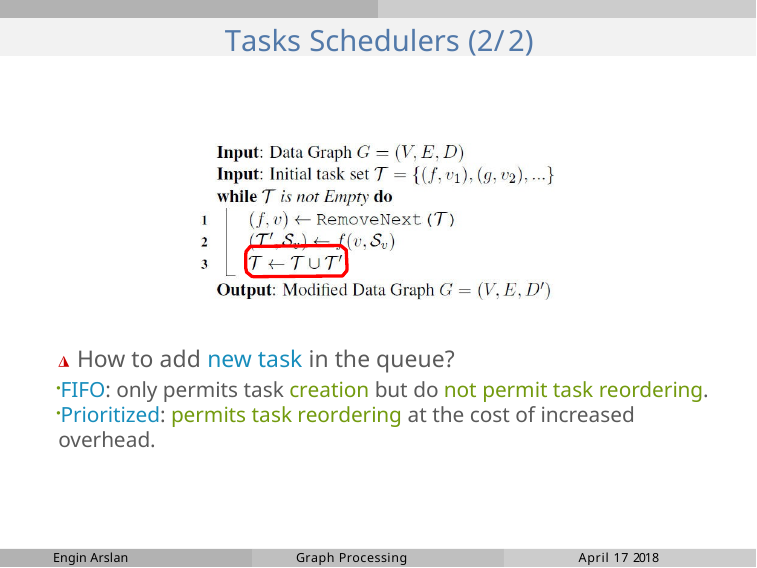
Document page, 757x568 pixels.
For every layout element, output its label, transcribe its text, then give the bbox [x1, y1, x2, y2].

text_box ◮ How to add new task in the queue? FIFO: only permits task creation but do not permit task reordering. Prioritized: permits task reordering at the cost of increased overhead. [56, 342, 722, 452]
text_box [252, 548, 503, 567]
text_box [503, 548, 756, 567]
text_box [200, 143, 555, 300]
text_box [245, 245, 348, 277]
text_box [0, 548, 252, 567]
text_box April 17 2018 [576, 549, 675, 565]
footer Engin Arslan [51, 549, 201, 567]
slide_number Graph Processing [294, 549, 462, 567]
text_box [0, 17, 756, 56]
title Tasks Schedulers (2/2) [6, 22, 750, 57]
